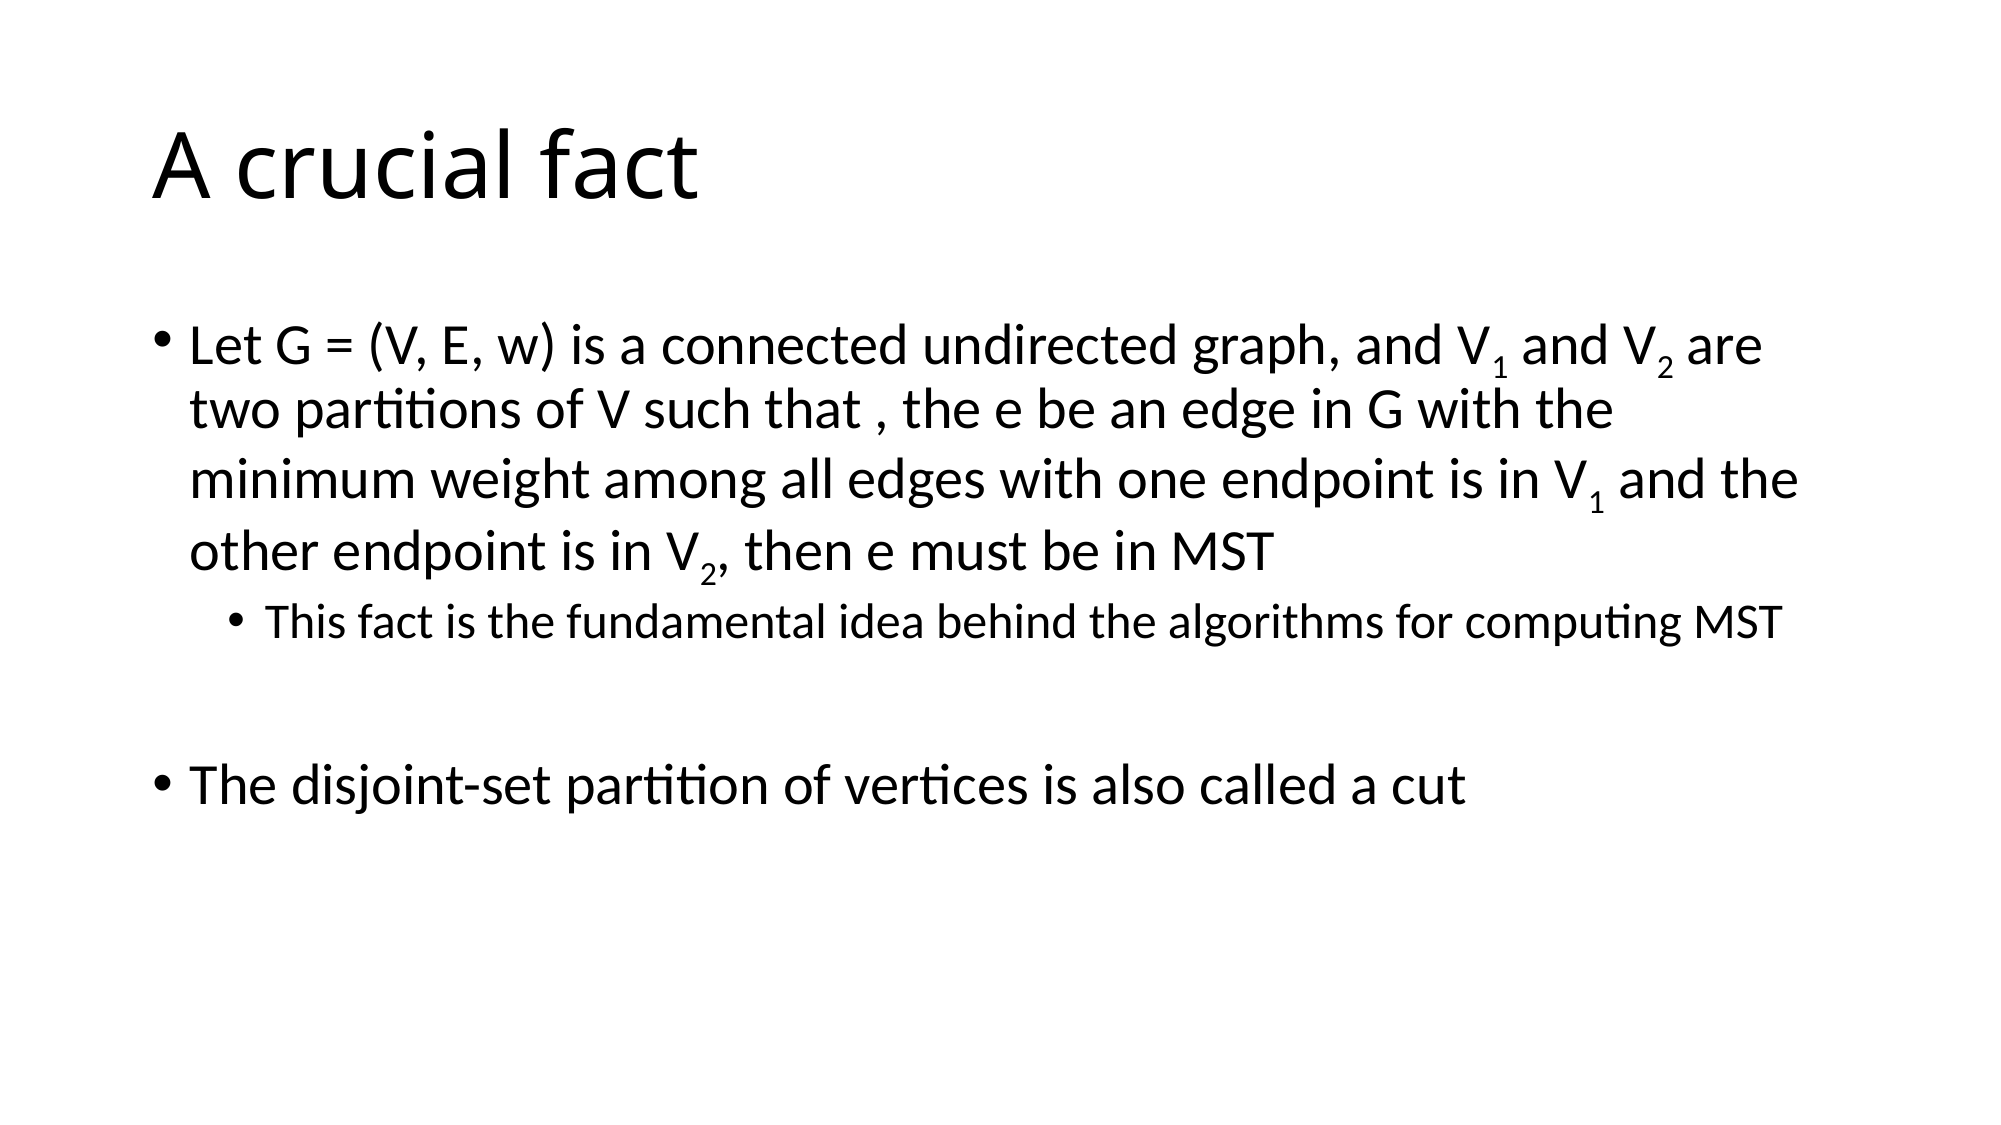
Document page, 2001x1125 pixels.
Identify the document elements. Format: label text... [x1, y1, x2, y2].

title A crucial fact [137, 59, 1863, 278]
